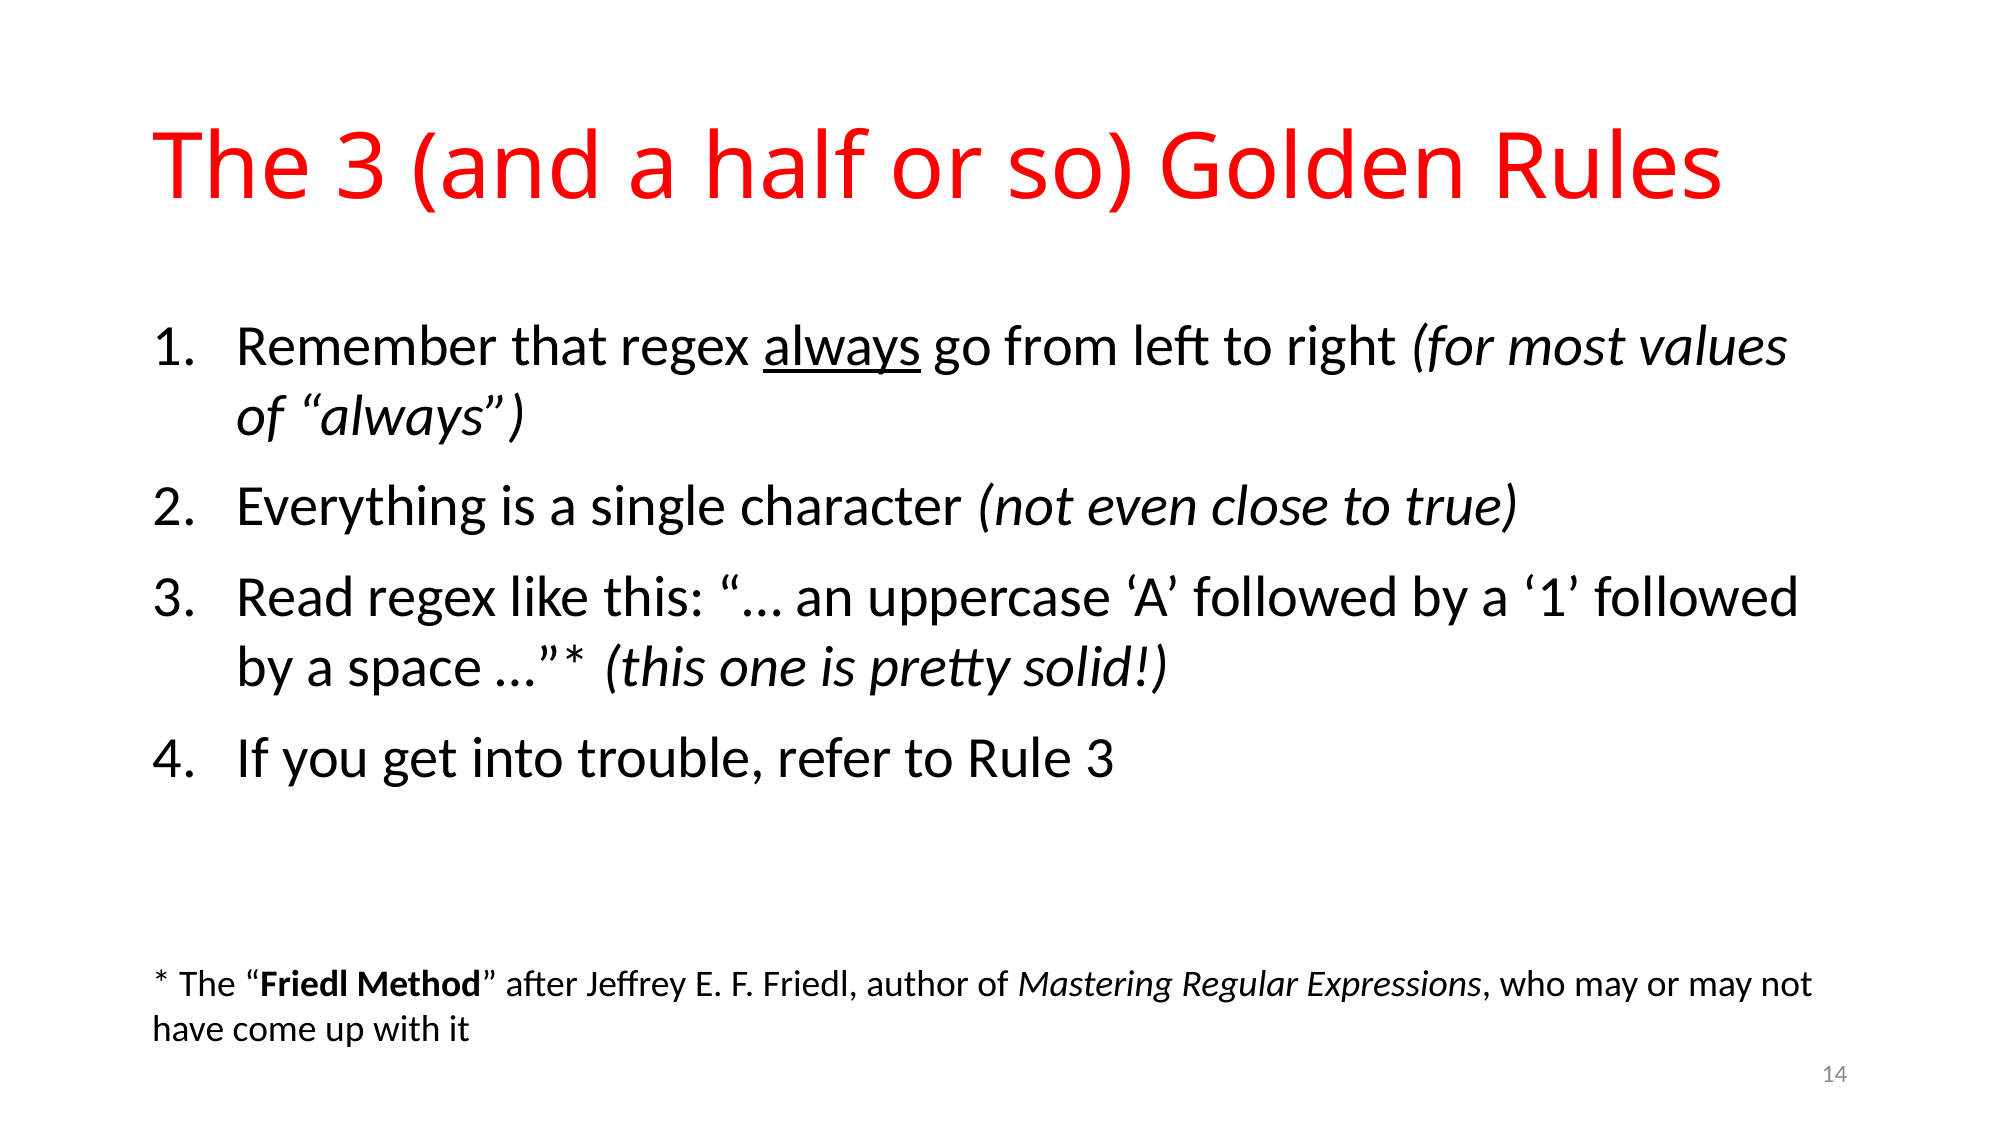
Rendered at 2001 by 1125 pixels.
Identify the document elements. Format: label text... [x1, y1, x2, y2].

title The 3 (and a half or so) Golden Rules [137, 59, 1863, 278]
text_box * The “Friedl Method” after Jeffrey E. F. Friedl, author of Mastering Regular Expressions, who may or may not have come up with it [137, 951, 1863, 1101]
list Remember that regex always go from left to right (for most values of “always”) Everything is a single character (not even close to true) Read regex like this: “… an uppercase ‘A’ followed by a ‘1’ followed by a space …”* (this one is pretty solid!) If you get into trouble, refer to Rule 3 [137, 299, 1863, 951]
